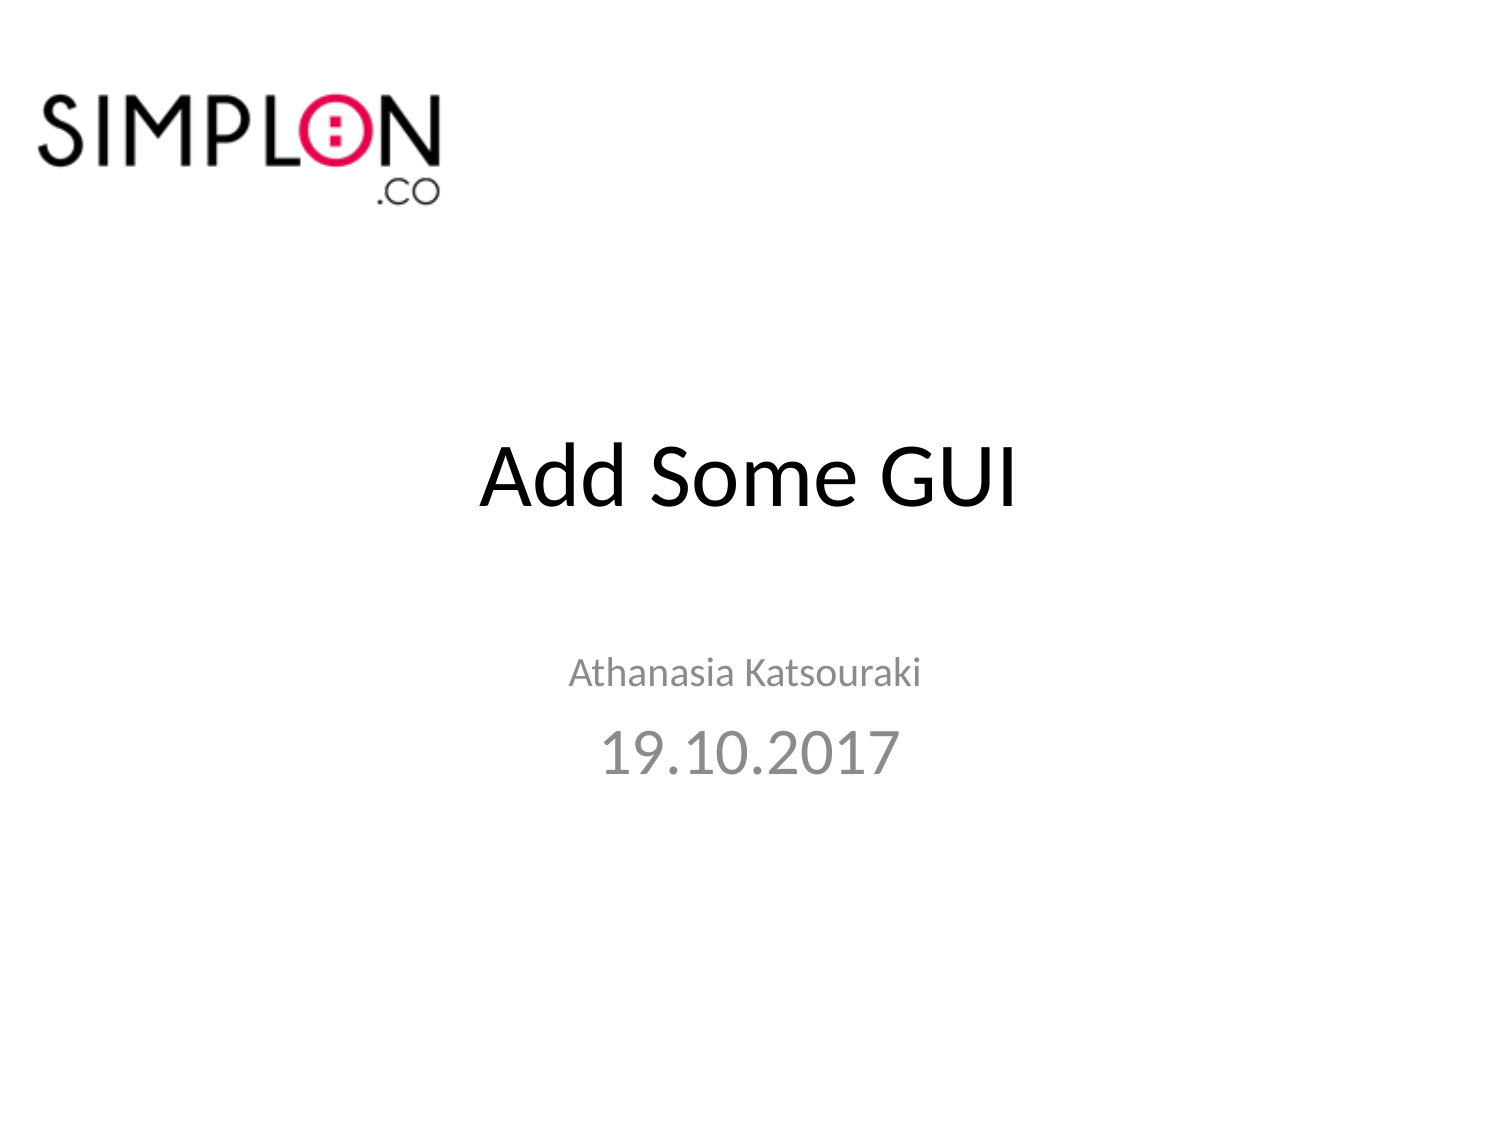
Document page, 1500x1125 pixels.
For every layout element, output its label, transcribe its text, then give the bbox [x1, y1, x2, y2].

subtitle Athanasia Katsouraki 19.10.2017 [225, 637, 1275, 925]
picture [34, 80, 480, 216]
title Add Some GUI [112, 349, 1388, 591]
